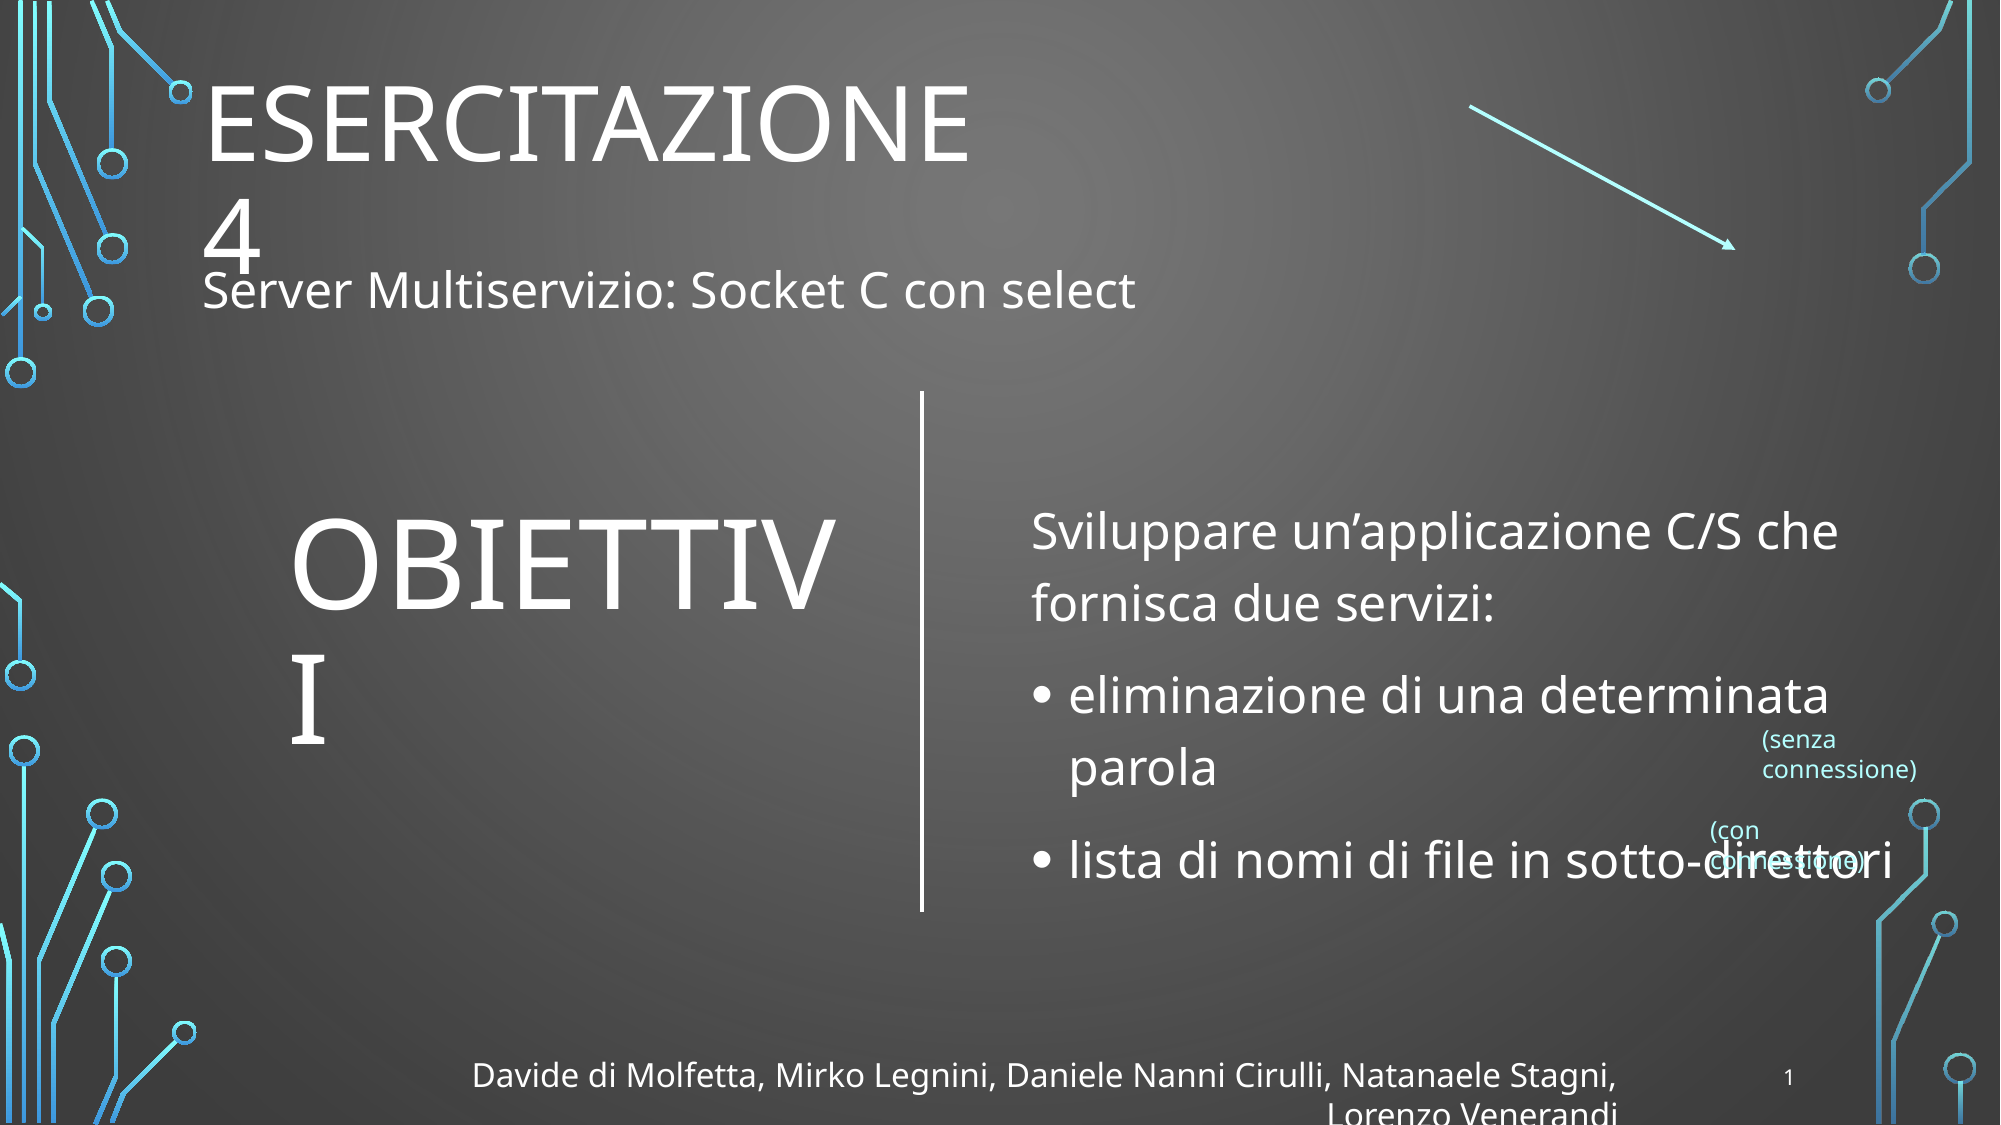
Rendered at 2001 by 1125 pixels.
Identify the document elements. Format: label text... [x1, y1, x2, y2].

text_box Server Multiservizio: Socket C con select [187, 250, 1328, 326]
text_box (senza connessione) [1747, 715, 1971, 791]
text_box Sviluppare un’applicazione C/S che fornisca due servizi: eliminazione di una determinata parola lista di nomi di file in sotto-direttori [1016, 479, 1923, 865]
text_box obiettivi [272, 515, 875, 758]
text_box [1469, 105, 1736, 251]
text_box Davide di Molfetta, Mirko Legnini, Daniele Nanni Cirulli, Natanaele Stagni, Lorenzo Venerandi [326, 1046, 1634, 1125]
text_box (con connessione) [1695, 807, 1904, 882]
slide_number 1 [1684, 1048, 1811, 1108]
title ESERCITAZIONE 4 [187, 62, 1033, 250]
